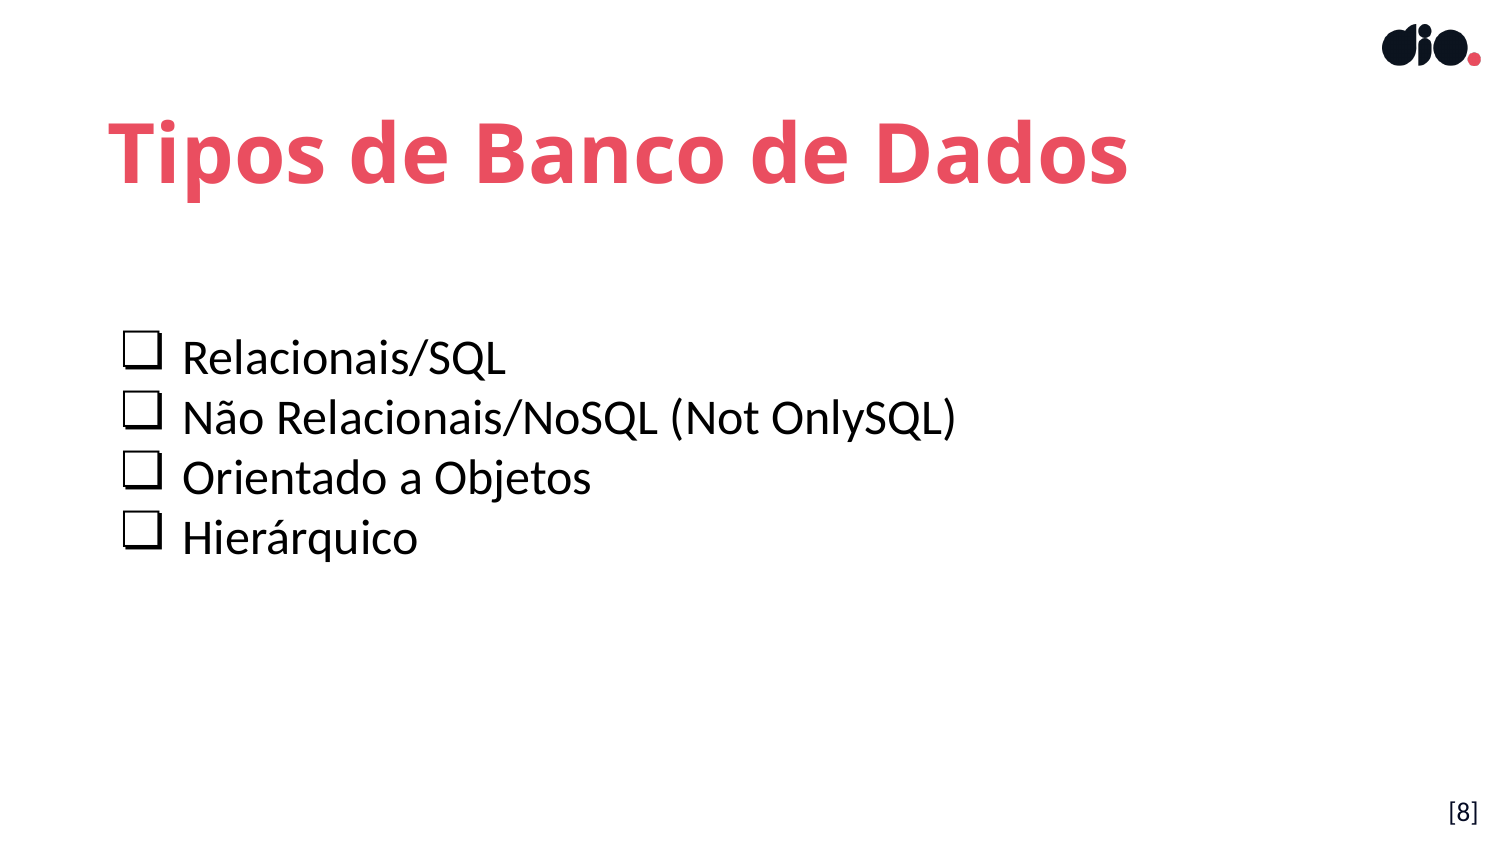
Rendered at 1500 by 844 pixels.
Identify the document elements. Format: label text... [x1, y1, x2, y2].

text_box Tipos de Banco de Dados [92, 73, 1408, 213]
text_box Relacionais/SQL Não Relacionais/NoSQL (Not OnlySQL) Orientado a Objetos Hierárquico [92, 213, 1408, 780]
picture [1382, 24, 1481, 67]
slide_number [8] [1403, 779, 1494, 844]
